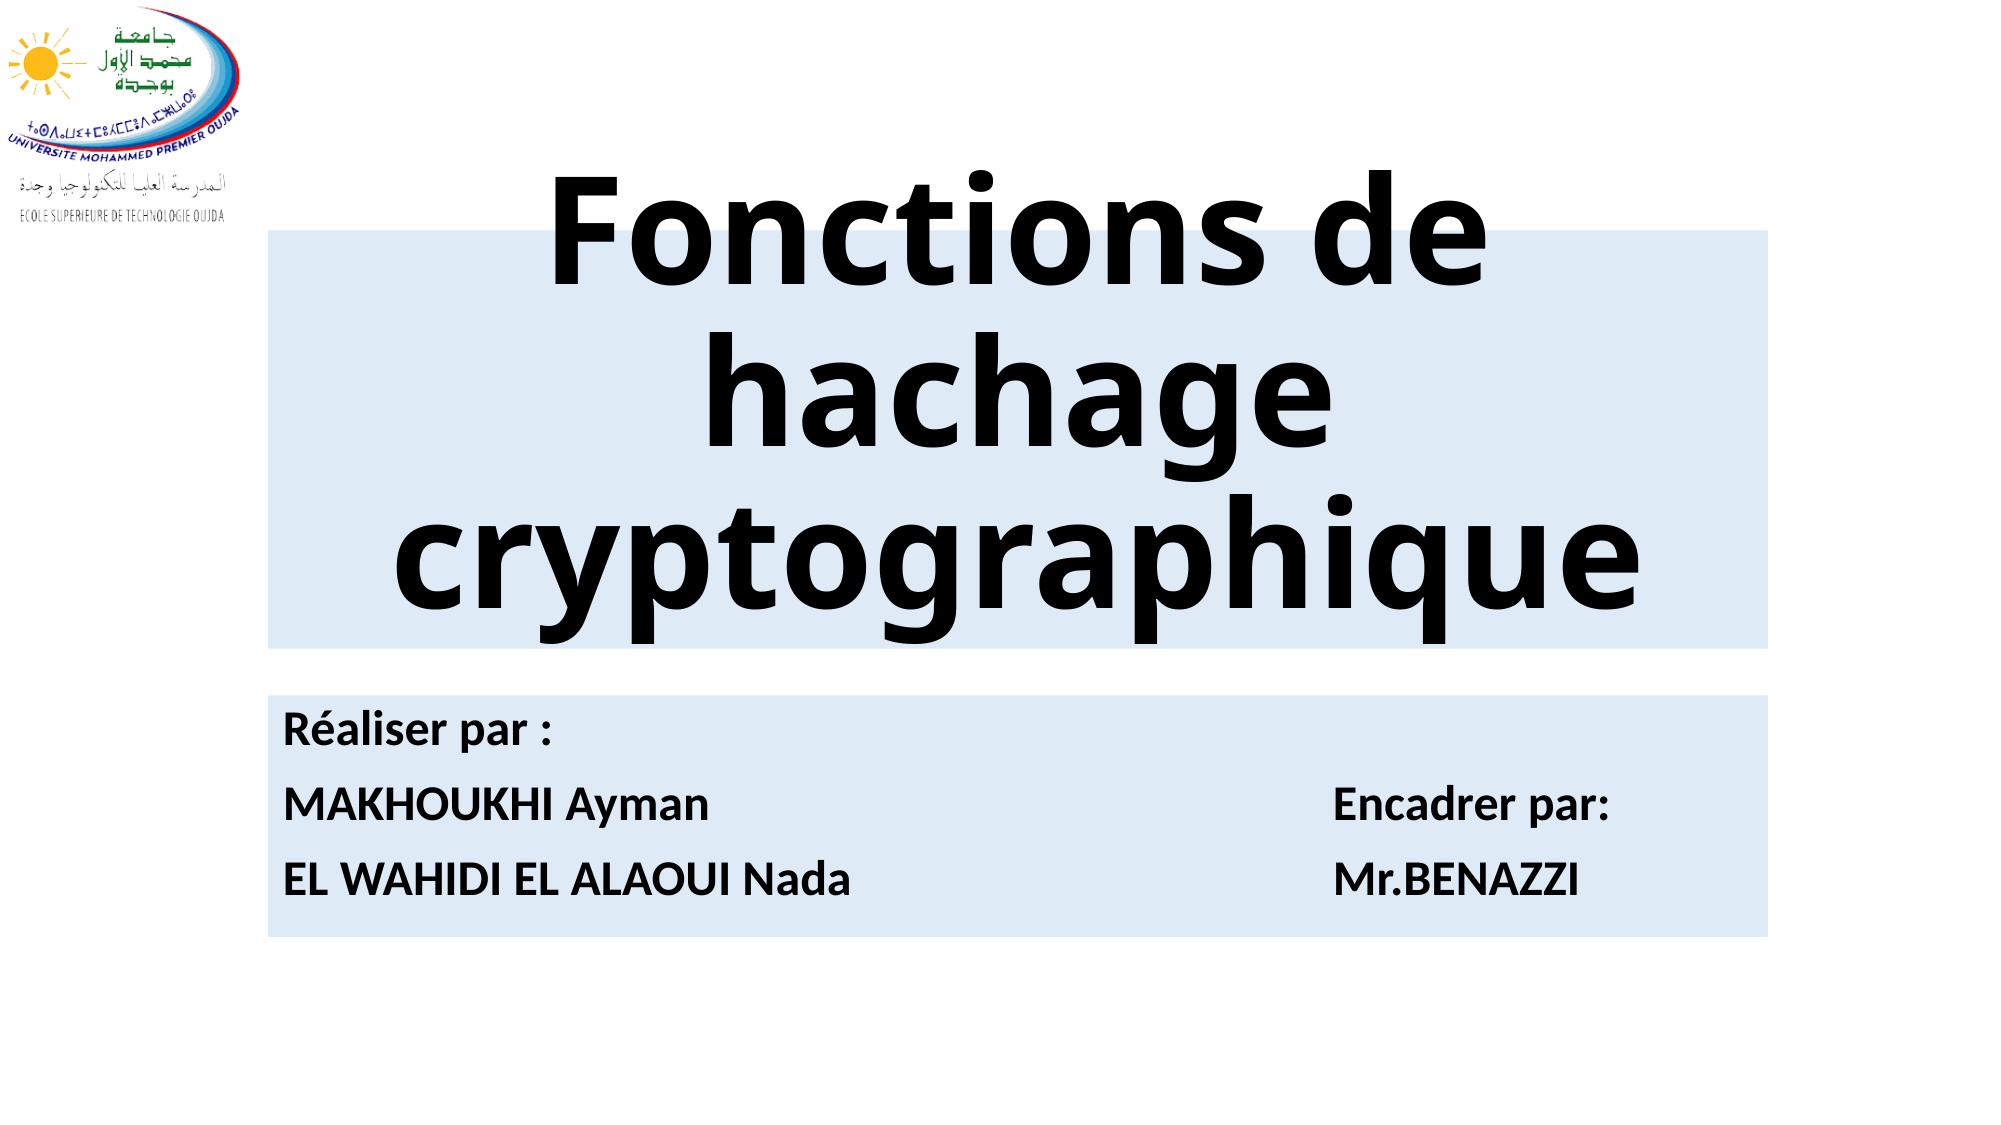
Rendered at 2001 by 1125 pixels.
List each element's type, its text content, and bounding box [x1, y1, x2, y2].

picture [0, 0, 250, 231]
title Fonctions de hachage cryptographique [267, 230, 1768, 649]
subtitle Réaliser par : MAKHOUKHI Ayman Encadrer par: EL WAHIDI EL ALAOUI Nada Mr.BENAZZI [267, 695, 1768, 937]
